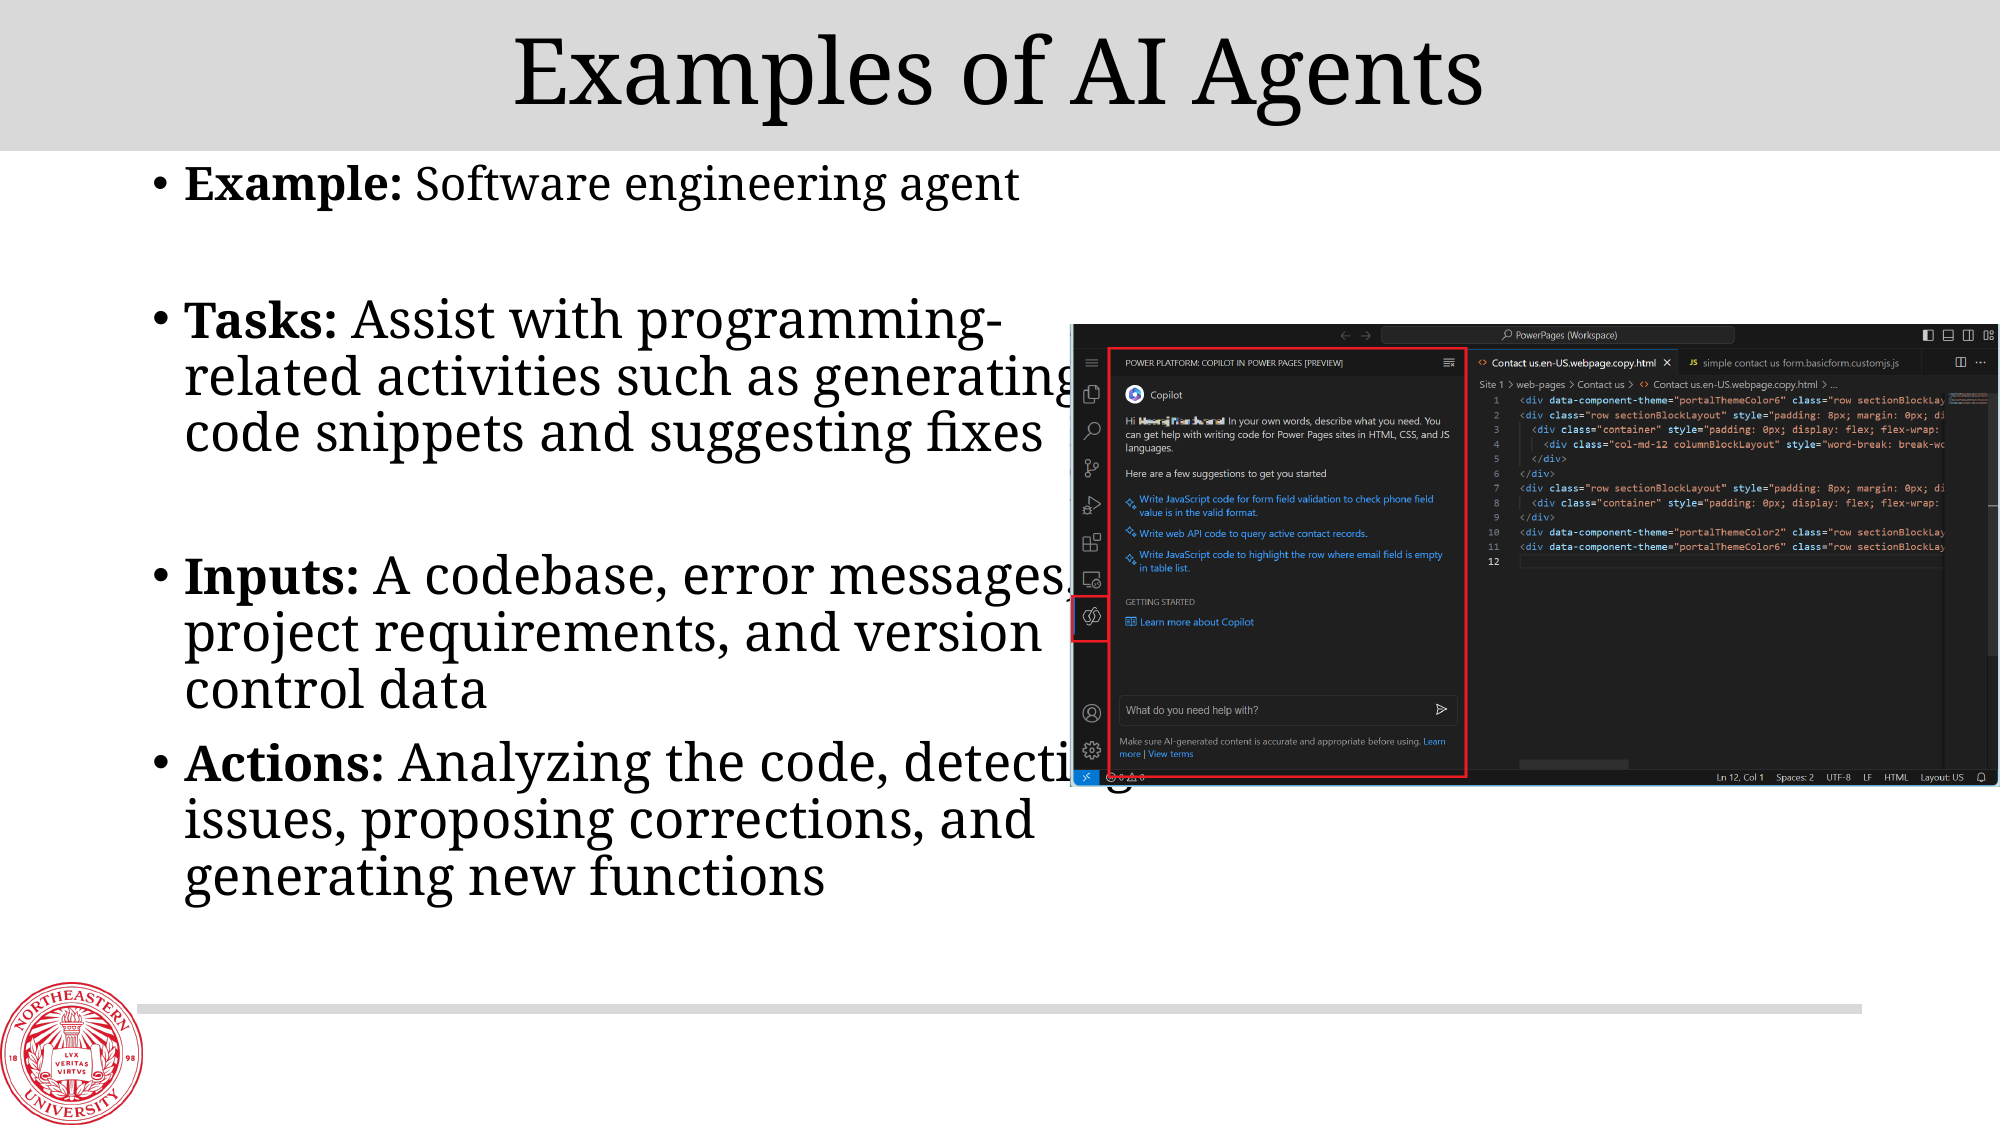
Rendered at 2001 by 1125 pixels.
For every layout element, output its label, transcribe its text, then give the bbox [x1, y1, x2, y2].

title Examples of AI Agents [0, 0, 2000, 151]
picture [1069, 324, 2000, 787]
list Example: Software engineering agent Tasks: Assist with programming-related activities such as generating code snippets and suggesting fixes Inputs: A codebase, error messages, project requirements, and version control data Actions: Analyzing the code, detecting issues, proposing corrections, and generating new functions [137, 153, 1160, 975]
picture [0, 982, 143, 1125]
